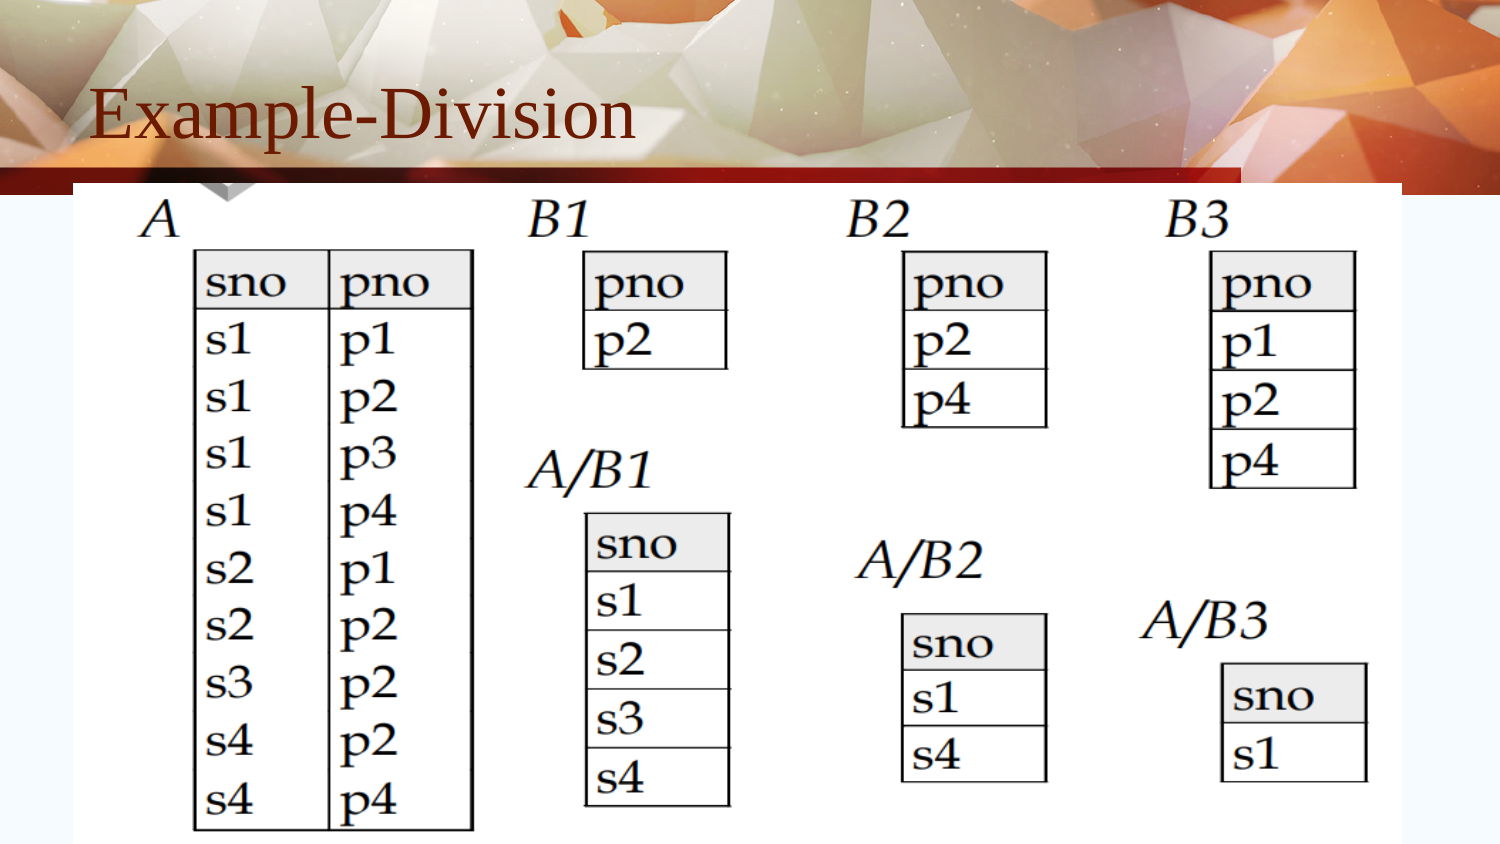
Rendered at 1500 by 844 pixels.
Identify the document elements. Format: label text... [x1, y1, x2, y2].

picture [0, 0, 1500, 844]
title Example-Division [73, 46, 1427, 172]
